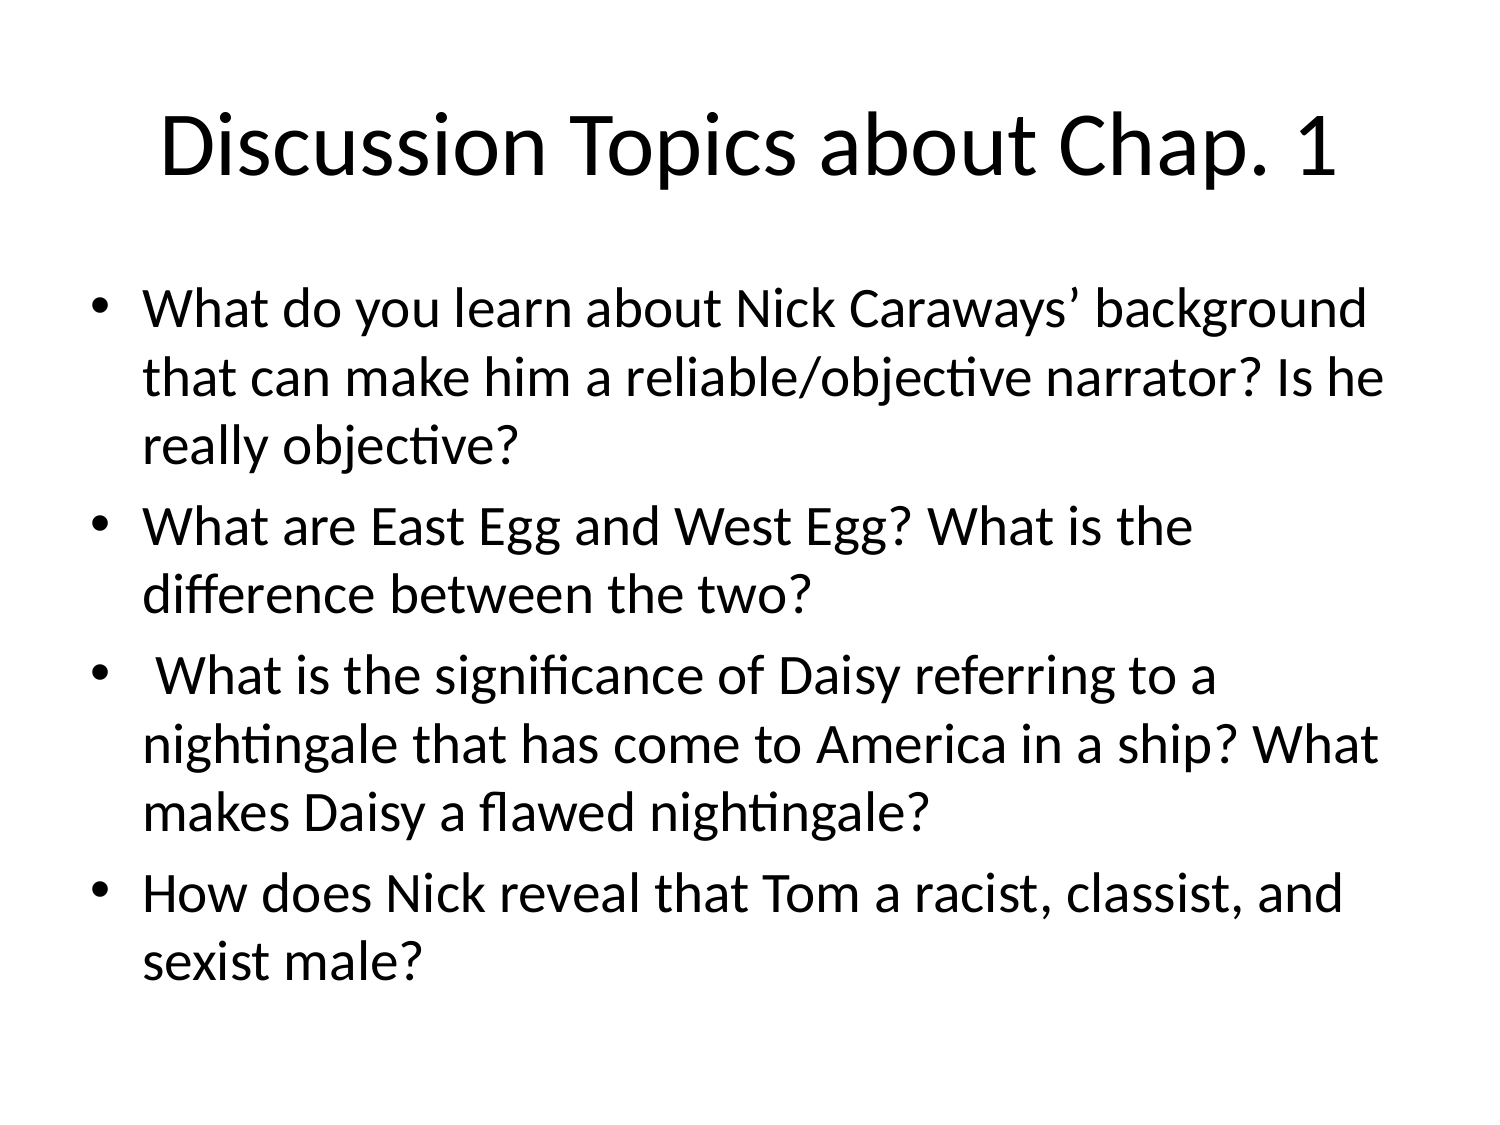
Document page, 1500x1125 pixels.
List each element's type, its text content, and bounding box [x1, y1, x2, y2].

title Discussion Topics about Chap. 1 [75, 45, 1425, 233]
list What do you learn about Nick Caraways’ background that can make him a reliable/objective narrator? Is he really objective? What are East Egg and West Egg? What is the difference between the two? What is the significance of Daisy referring to a nightingale that has come to America in a ship? What makes Daisy a flawed nightingale? How does Nick reveal that Tom a racist, classist, and sexist male? [75, 262, 1425, 1005]
